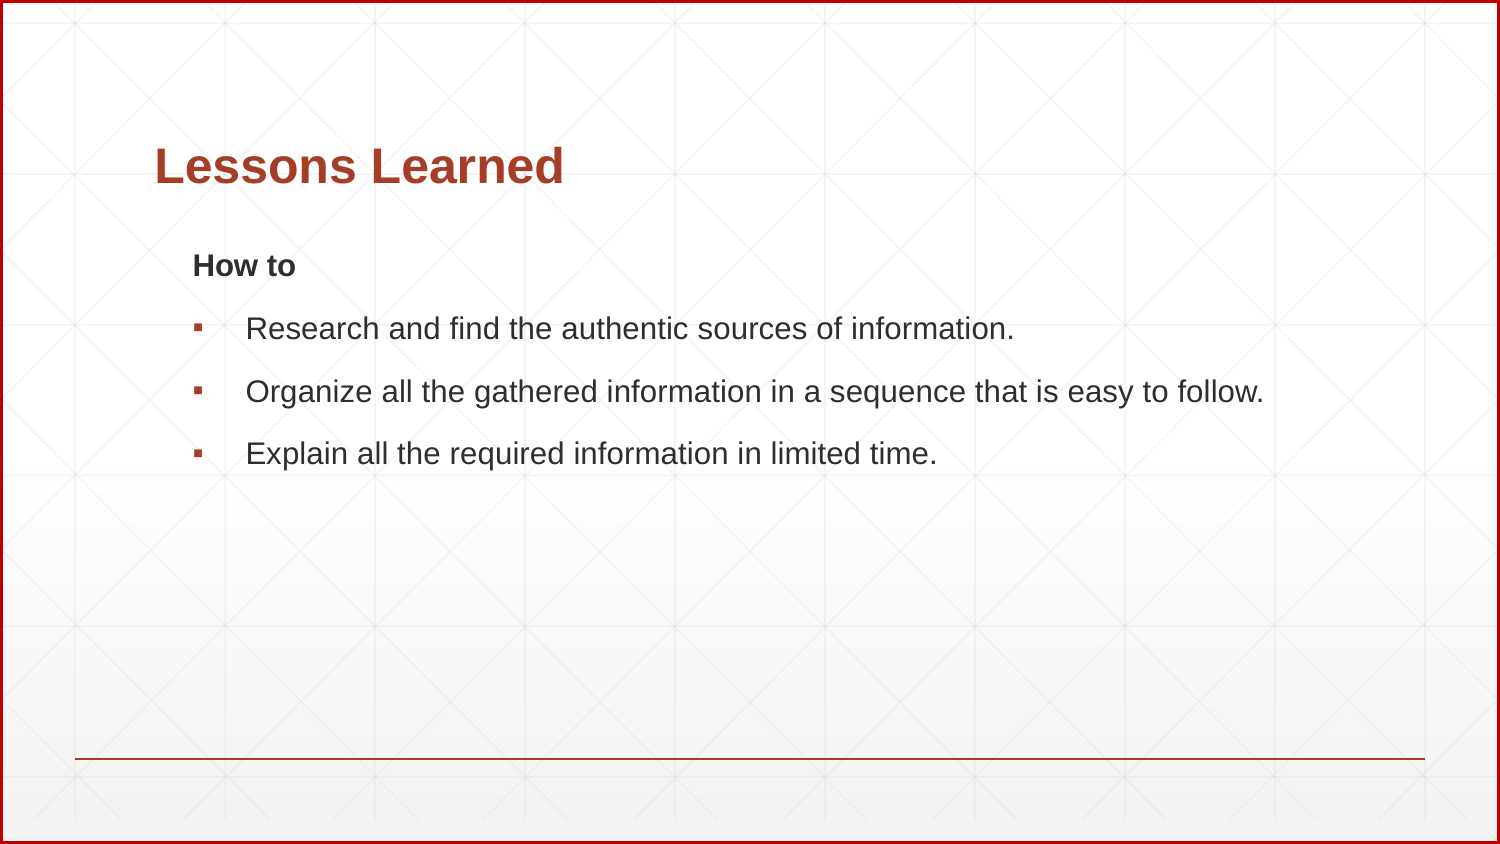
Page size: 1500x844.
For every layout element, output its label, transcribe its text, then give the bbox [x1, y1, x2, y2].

list How to Research and find the authentic sources of information. Organize all the gathered information in a sequence that is easy to follow. Explain all the required information in limited time. [159, 243, 1341, 713]
text_box [374, 378, 1125, 464]
title Lessons Learned [143, 118, 1325, 260]
text_box [0, 0, 1500, 844]
